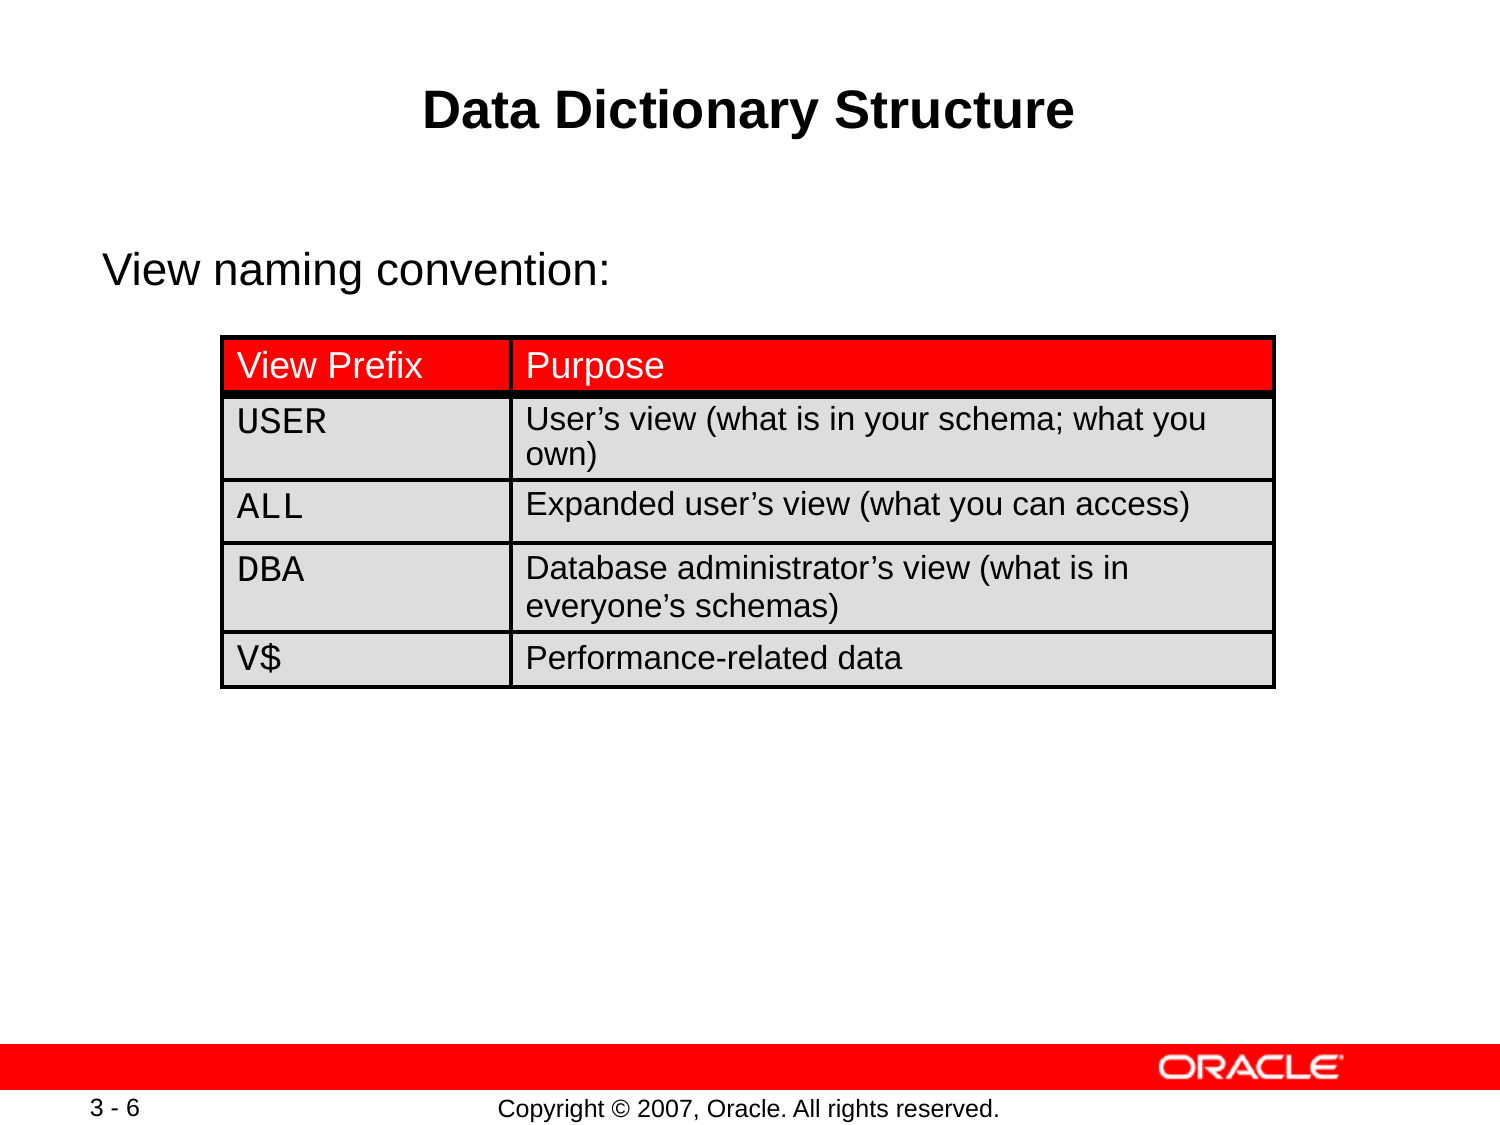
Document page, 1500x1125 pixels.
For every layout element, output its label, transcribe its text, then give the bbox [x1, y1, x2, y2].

table_cell Performance-related data [513, 634, 1272, 685]
table_cell USER [224, 399, 509, 478]
table_cell DBA [224, 545, 509, 630]
table_cell Expanded user’s view (what you can access) [513, 482, 1272, 541]
table_header View Prefix [224, 340, 509, 390]
table_cell ALL [224, 482, 509, 541]
table_cell V$ [224, 634, 509, 685]
table_header Purpose [513, 340, 1272, 390]
table_cell Database administrator’s view (what is in everyone’s schemas) [513, 545, 1272, 630]
list View naming convention: [99, 237, 1399, 297]
table_cell User’s view (what is in your schema; what you own) [513, 399, 1272, 478]
title Data Dictionary Structure [99, 72, 1399, 216]
picture [0, 1044, 1500, 1090]
